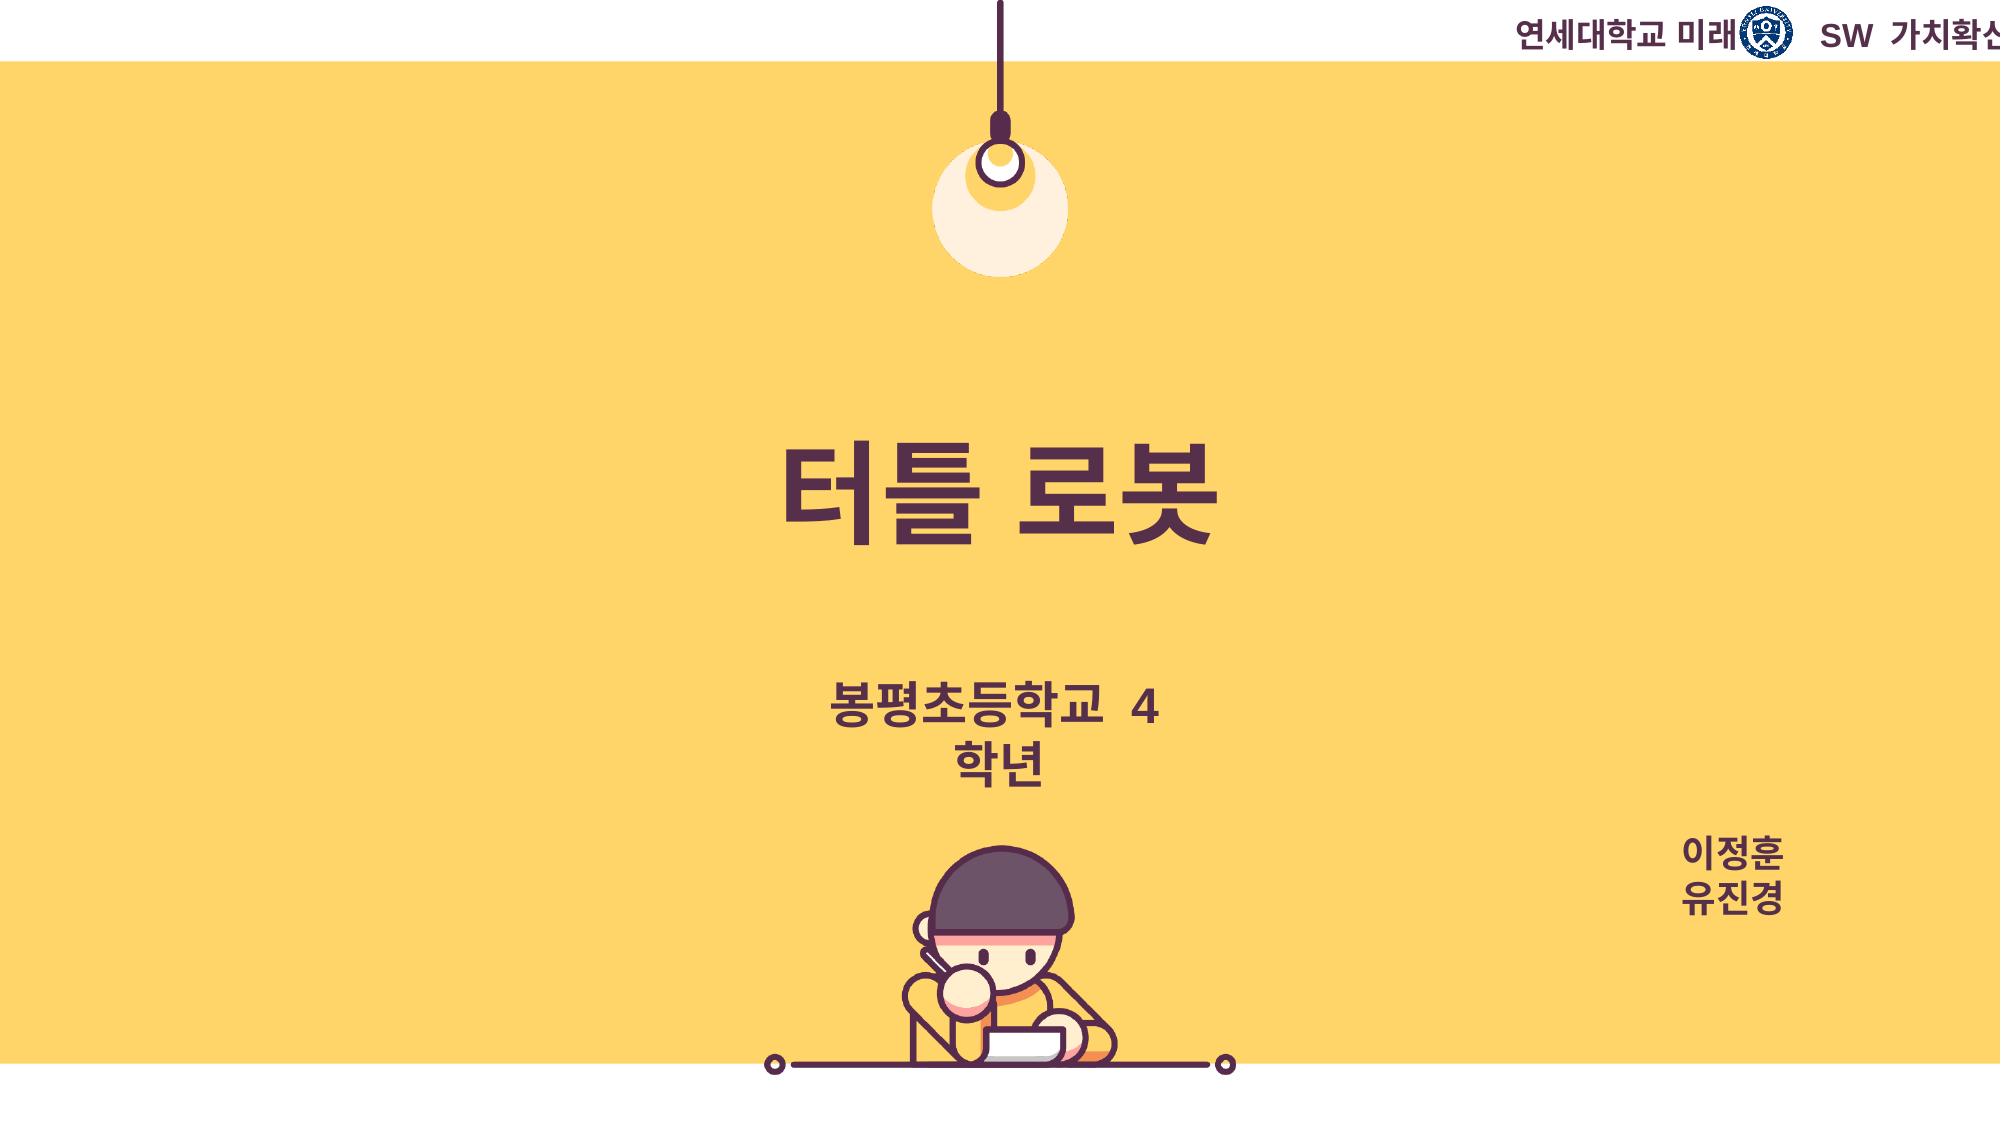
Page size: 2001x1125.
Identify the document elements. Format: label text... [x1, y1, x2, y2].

text_box 터틀 로봇 [29, 423, 1971, 559]
text_box 봉평초등학교 4학년 [820, 673, 1180, 793]
picture [763, 845, 1237, 1076]
text_box 이정훈 유진경 [1550, 830, 1917, 921]
text_box [0, 61, 2000, 1064]
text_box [1514, 0, 2000, 85]
picture [931, 0, 1069, 277]
